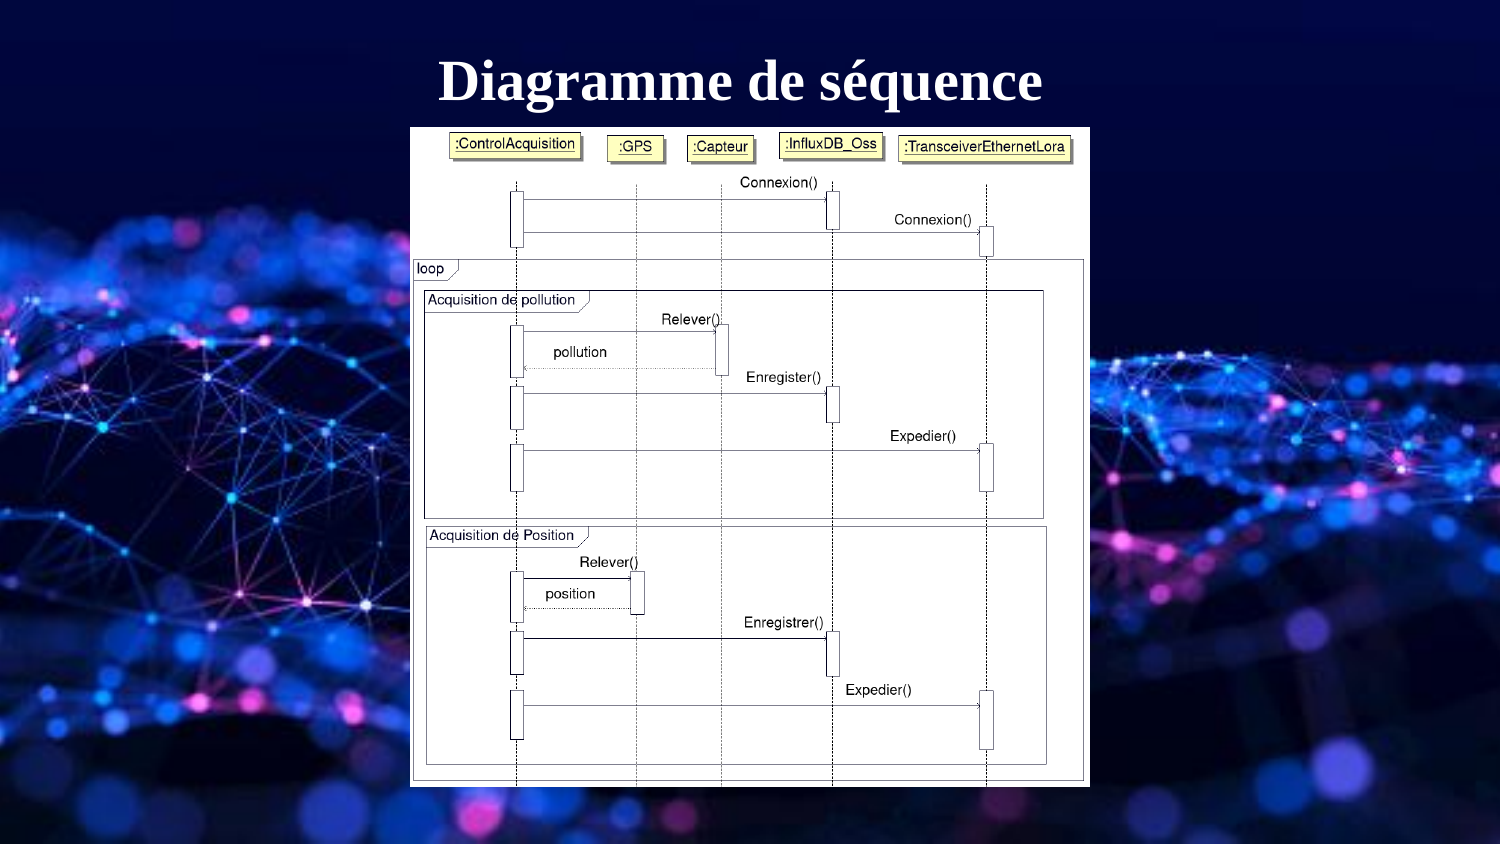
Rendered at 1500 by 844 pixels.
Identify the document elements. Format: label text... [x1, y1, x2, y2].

picture [0, 0, 1500, 844]
text_box Diagramme de séquence [97, 26, 1384, 128]
